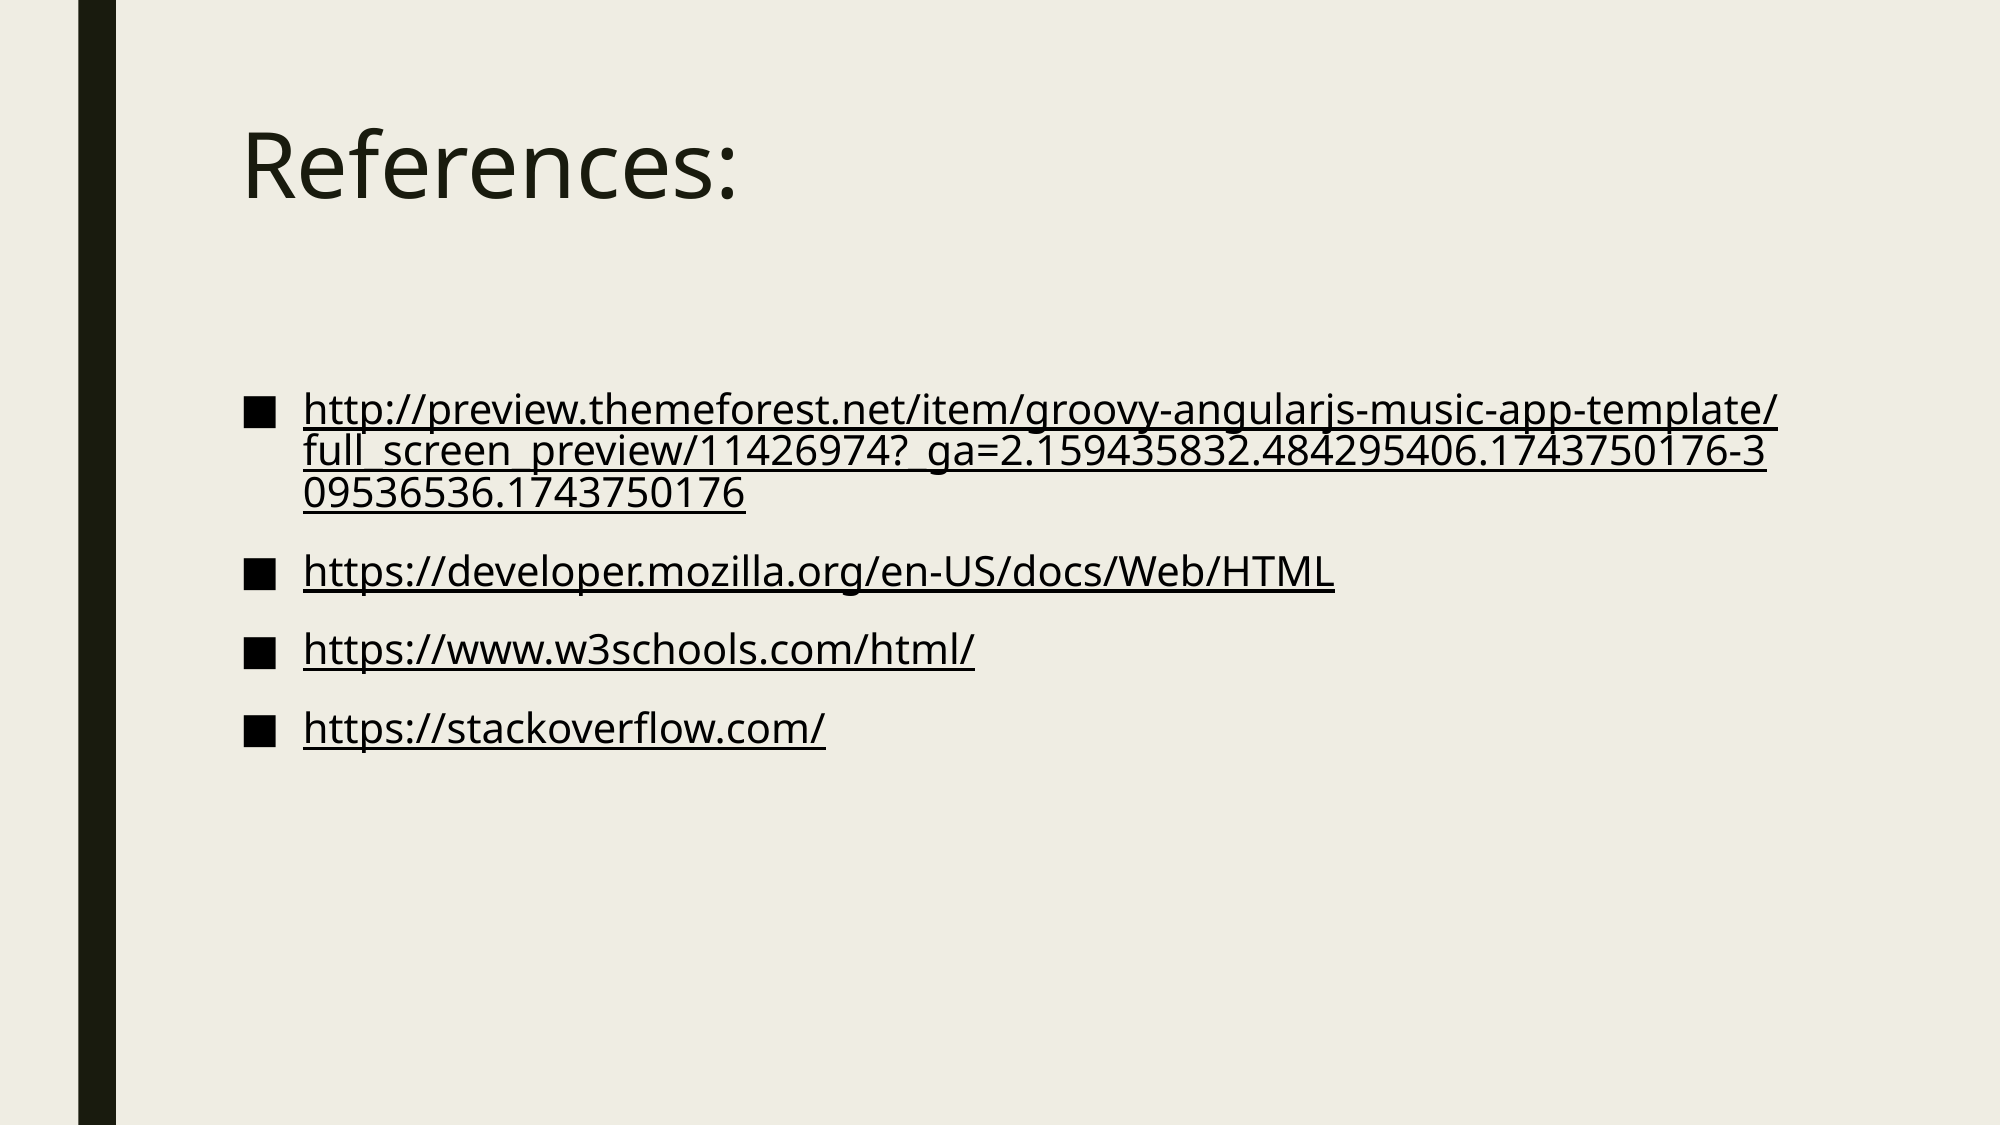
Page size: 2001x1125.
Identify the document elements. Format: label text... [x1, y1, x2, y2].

list http://preview.themeforest.net/item/groovy-angularjs-music-app-template/full_screen_preview/11426974?_ga=2.159435832.484295406.1743750176-309536536.1743750176 https://developer.mozilla.org/en-US/docs/Web/HTML https://www.w3schools.com/html/ https://stackoverflow.com/ [225, 375, 1800, 963]
title References: [225, 112, 1800, 357]
